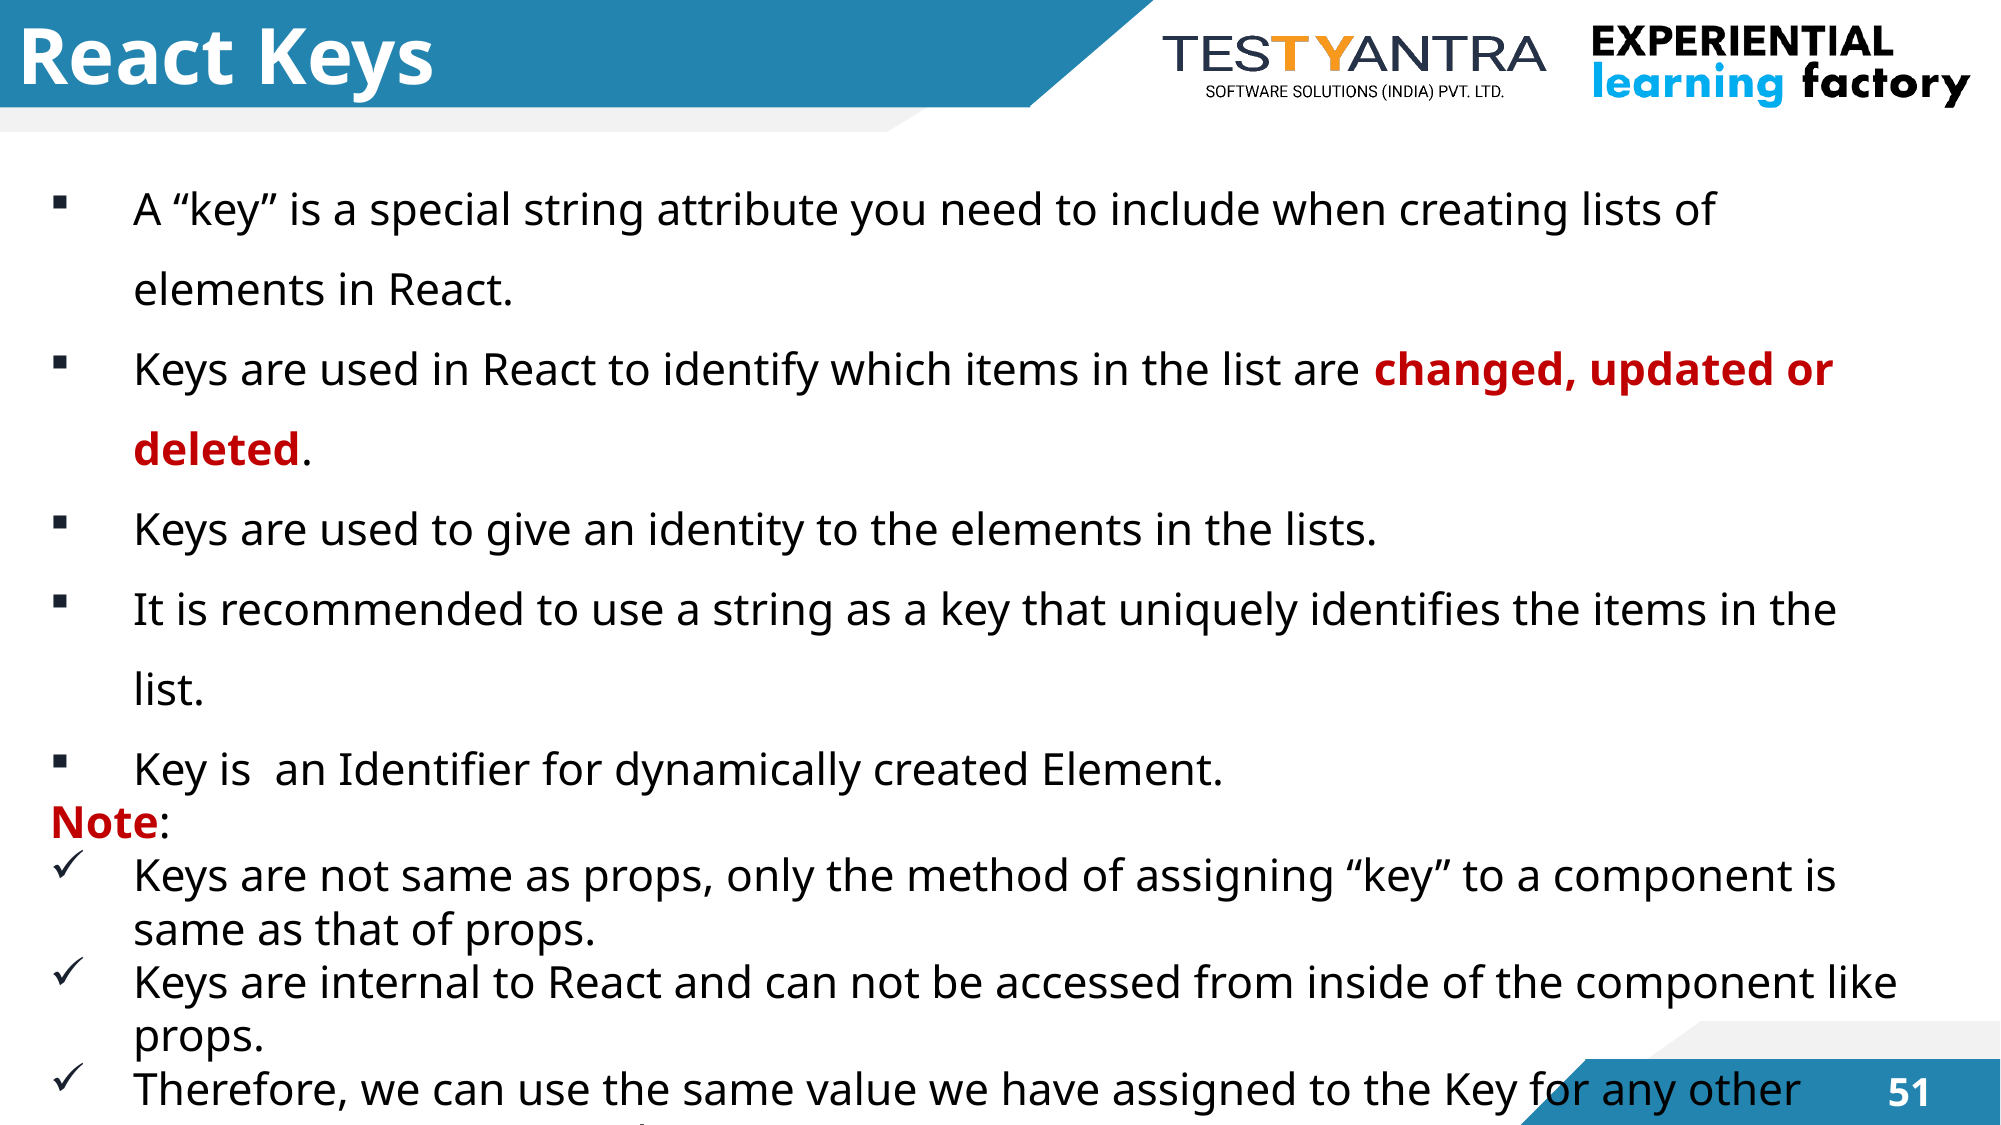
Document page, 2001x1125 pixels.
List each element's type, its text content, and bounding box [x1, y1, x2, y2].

title React Keys [0, 6, 1105, 101]
picture [1586, 16, 1977, 113]
picture [1156, 14, 1554, 115]
list A “key” is a special string attribute you need to include when creating lists of elements in React. Keys are used in React to identify which items in the list are changed, updated or deleted. Keys are used to give an identity to the elements in the lists. It is recommended to use a string as a key that uniquely identifies the items in the list. Key is an Identifier for dynamically created Element. Note: Keys are not same as props, only the method of assigning “key” to a component is same as that of props. Keys are internal to React and can not be accessed from inside of the component like props. Therefore, we can use the same value we have assigned to the Key for any other prop we are passing to the Component. [18, 147, 1927, 1075]
slide_number 50 [1844, 1059, 1977, 1125]
